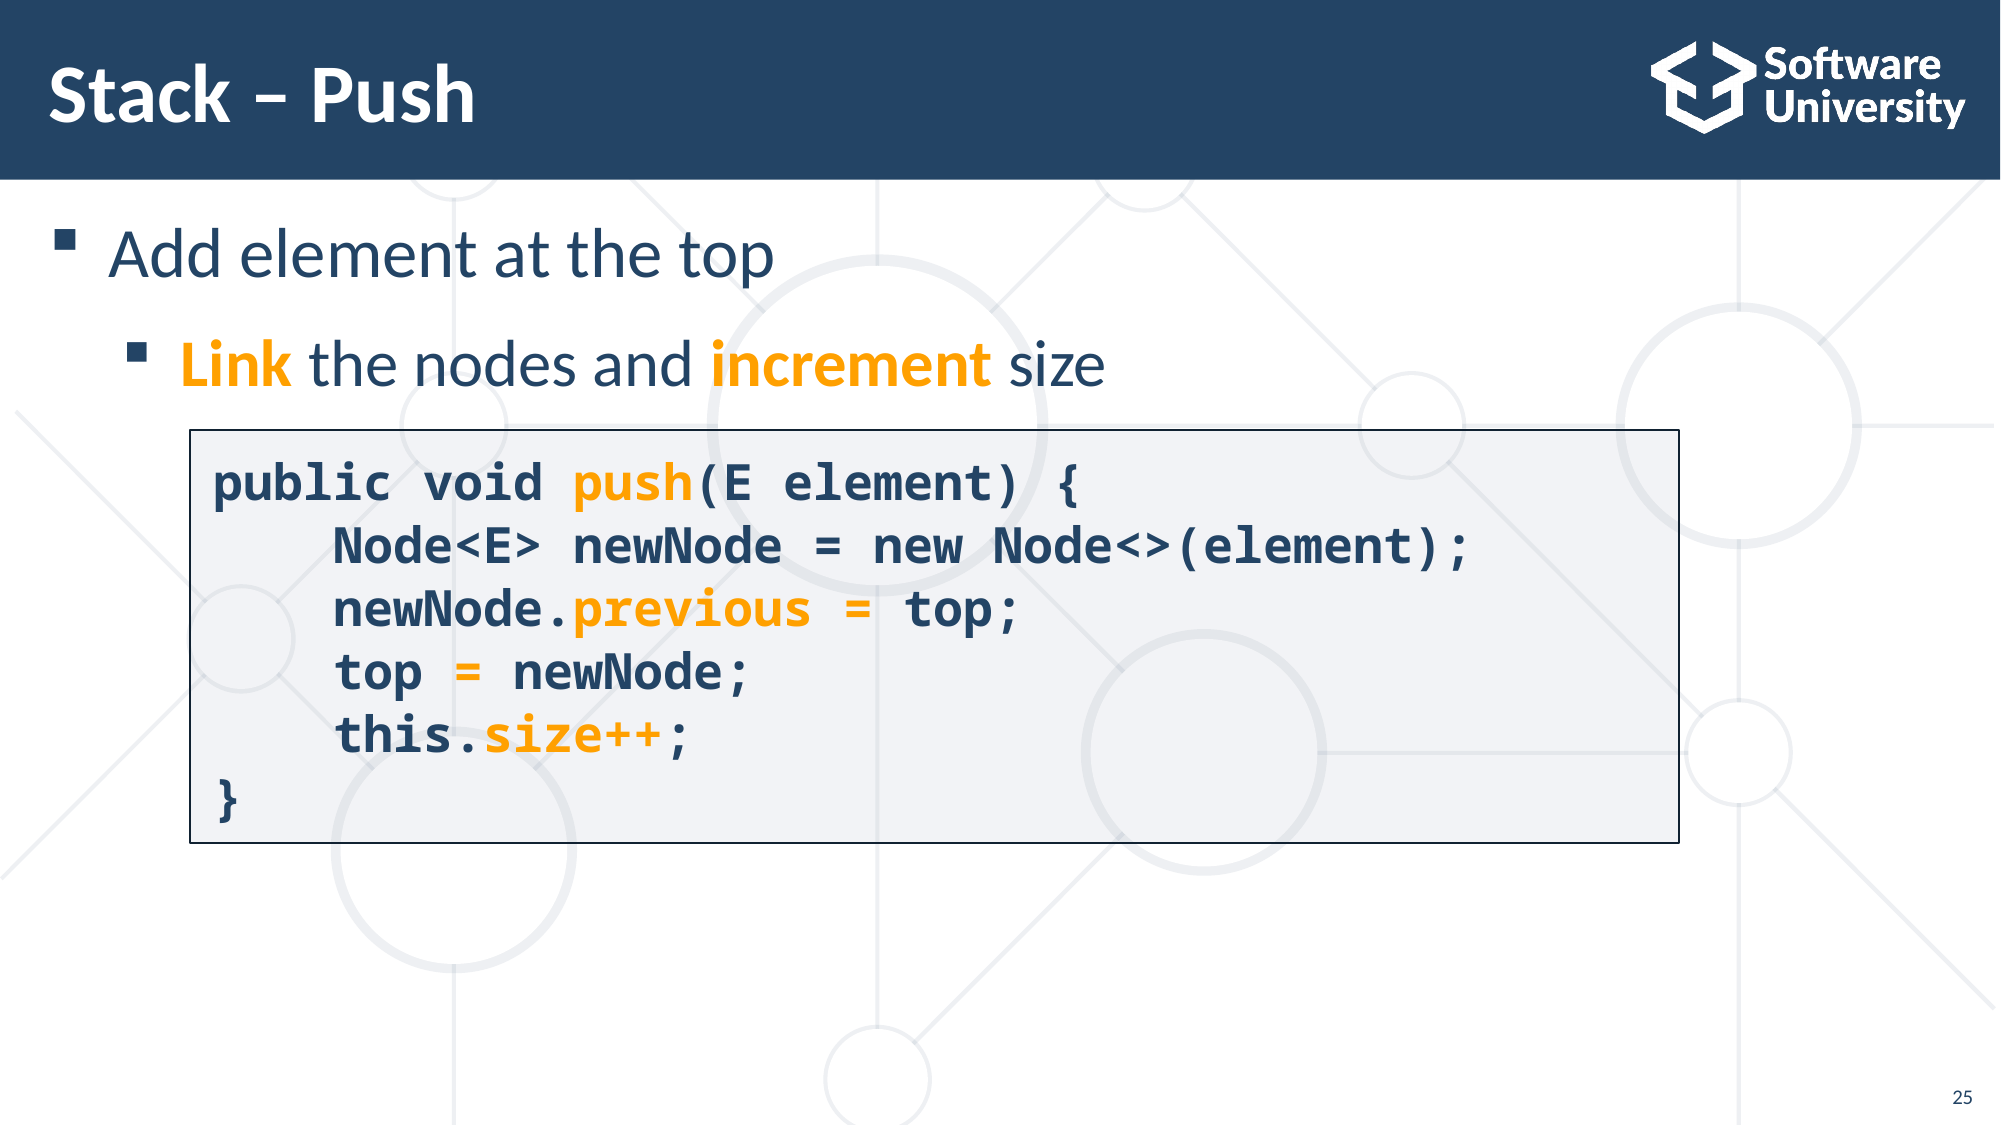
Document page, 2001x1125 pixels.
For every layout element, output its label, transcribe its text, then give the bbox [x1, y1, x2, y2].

list Add element at the top Link the nodes and increment size [31, 196, 1970, 435]
title Stack – Push [31, 16, 1625, 162]
text_box public void push(E element) { Node<E> newNode = new Node<>(element); newNode.previous = top; top = newNode; this.size++; } [189, 429, 1679, 843]
slide_number 25 [1927, 1067, 1989, 1117]
picture [1651, 41, 1966, 134]
